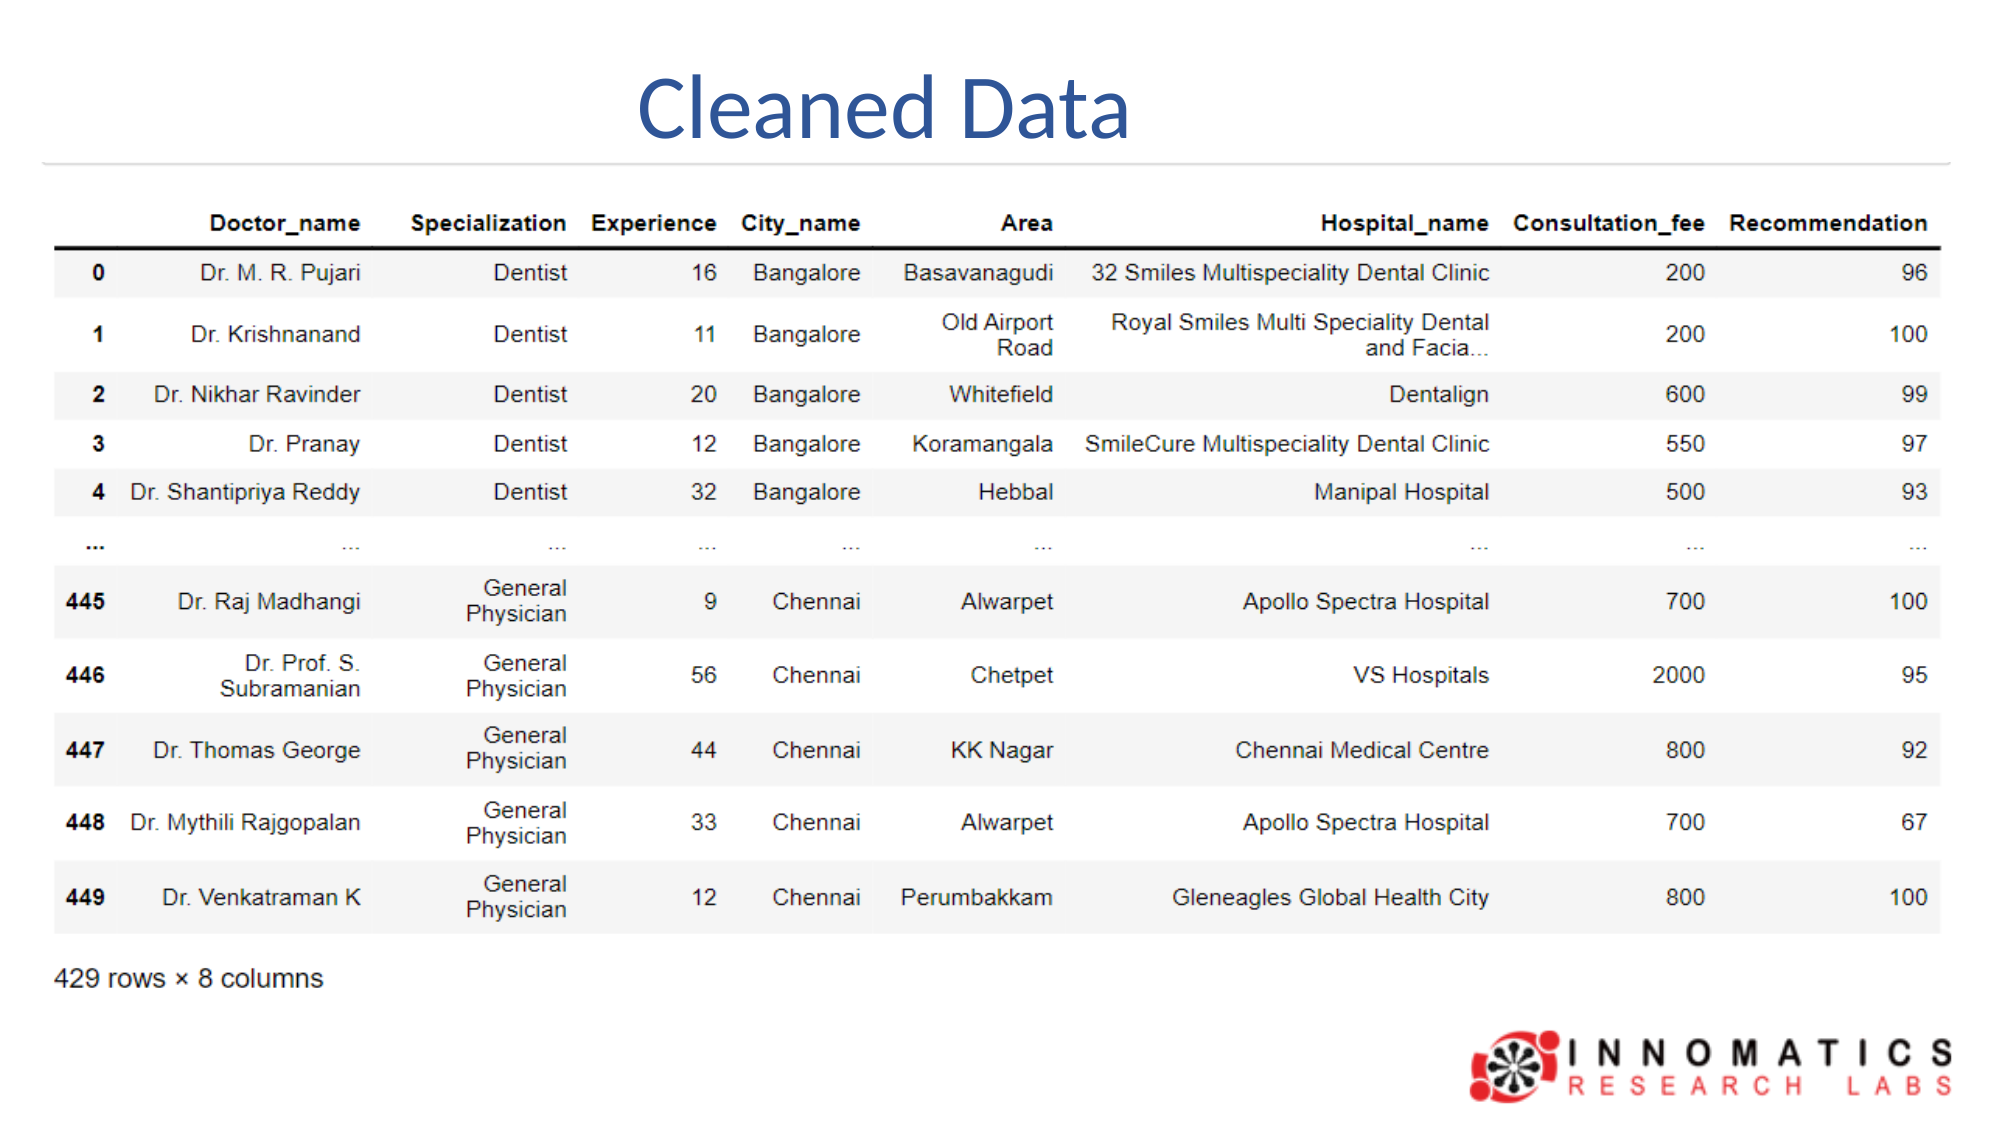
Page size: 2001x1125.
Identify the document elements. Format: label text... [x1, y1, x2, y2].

picture [39, 162, 1975, 1125]
title Cleaned Data [22, 0, 1748, 218]
